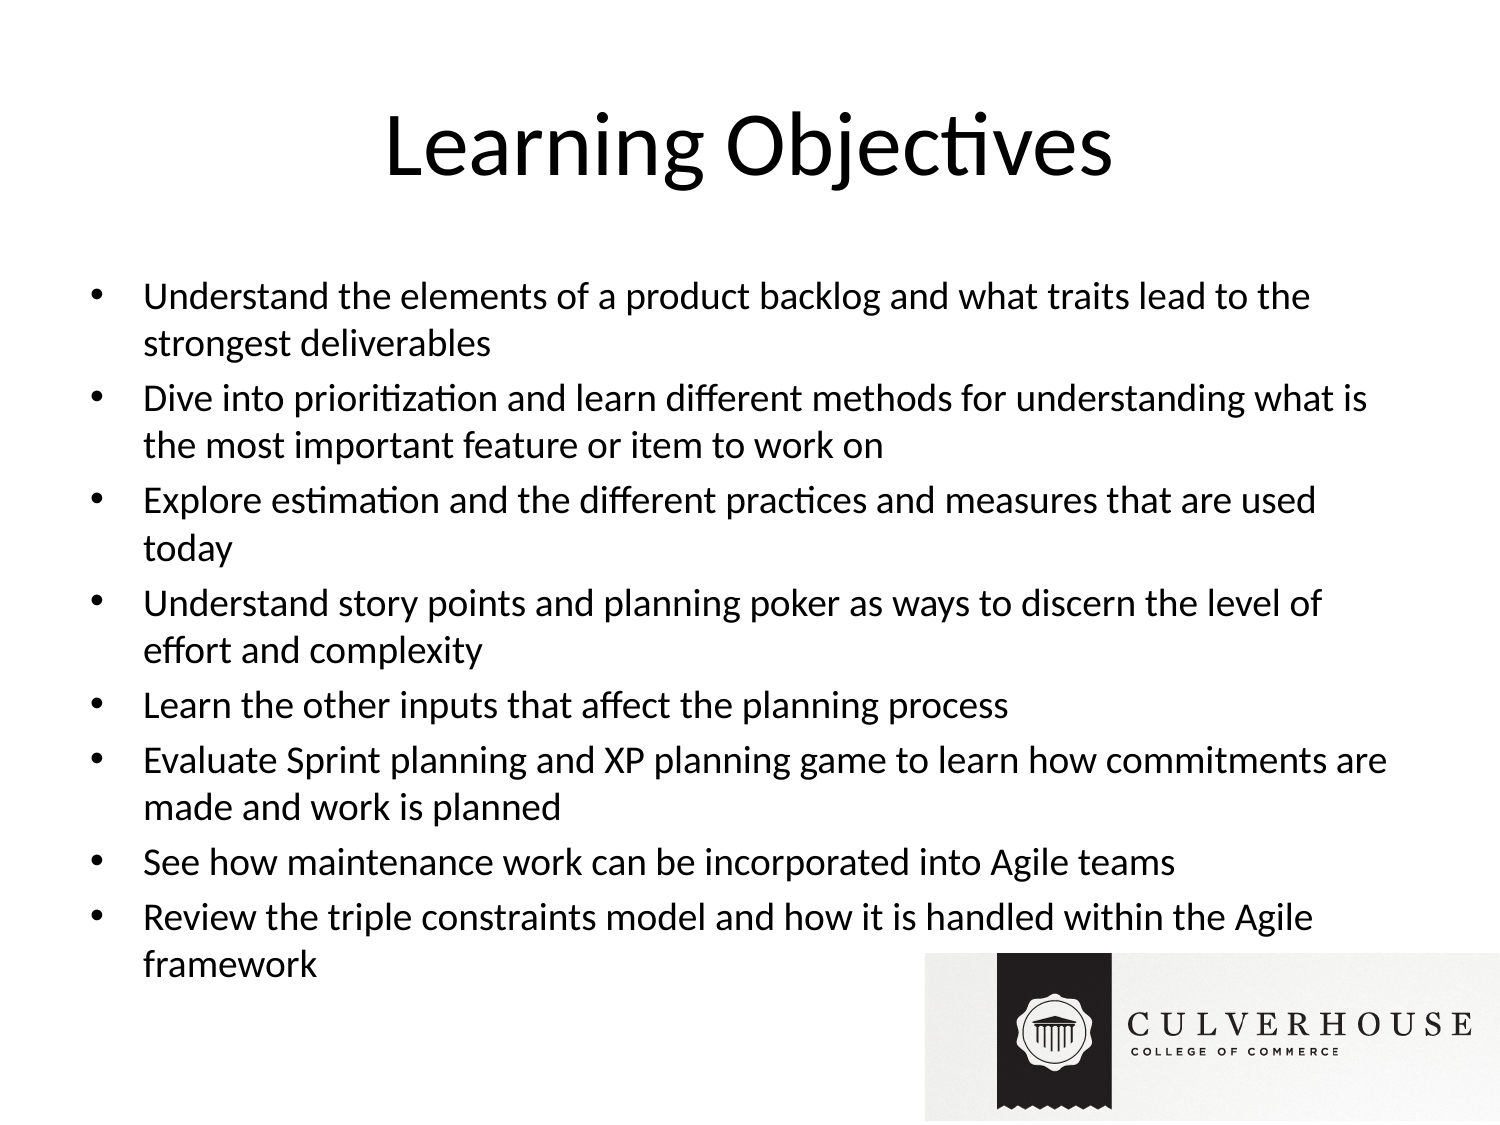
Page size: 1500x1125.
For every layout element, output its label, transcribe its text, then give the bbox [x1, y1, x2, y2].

picture [924, 953, 1500, 1122]
list Understand the elements of a product backlog and what traits lead to the strongest deliverables Dive into prioritization and learn different methods for understanding what is the most important feature or item to work on Explore estimation and the different practices and measures that are used today Understand story points and planning poker as ways to discern the level of effort and complexity Learn the other inputs that affect the planning process Evaluate Sprint planning and XP planning game to learn how commitments are made and work is planned See how maintenance work can be incorporated into Agile teams Review the triple constraints model and how it is handled within the Agile framework [75, 262, 1425, 1005]
title Learning Objectives [75, 45, 1425, 233]
